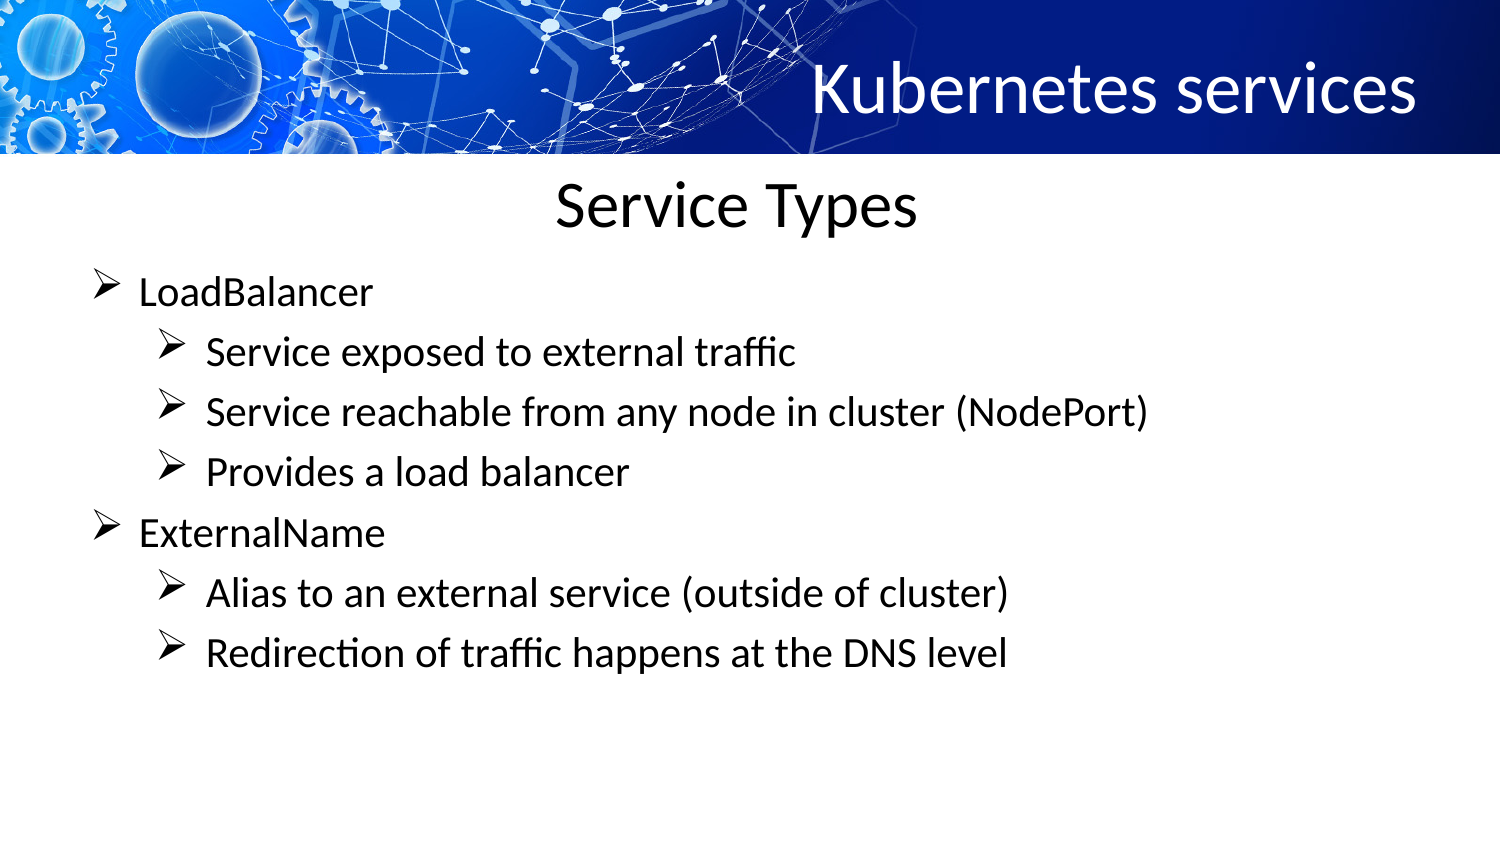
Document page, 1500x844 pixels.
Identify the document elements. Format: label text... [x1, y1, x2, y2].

list LoadBalancer Service exposed to external traffic Service reachable from any node in cluster (NodePort) Provides a load balancer ExternalName Alias to an external service (outside of cluster) Redirection of traffic happens at the DNS level [75, 255, 1425, 688]
title Kubernetes services [78, 21, 1434, 147]
text_box Service Types [540, 153, 960, 248]
picture [0, 0, 1500, 844]
